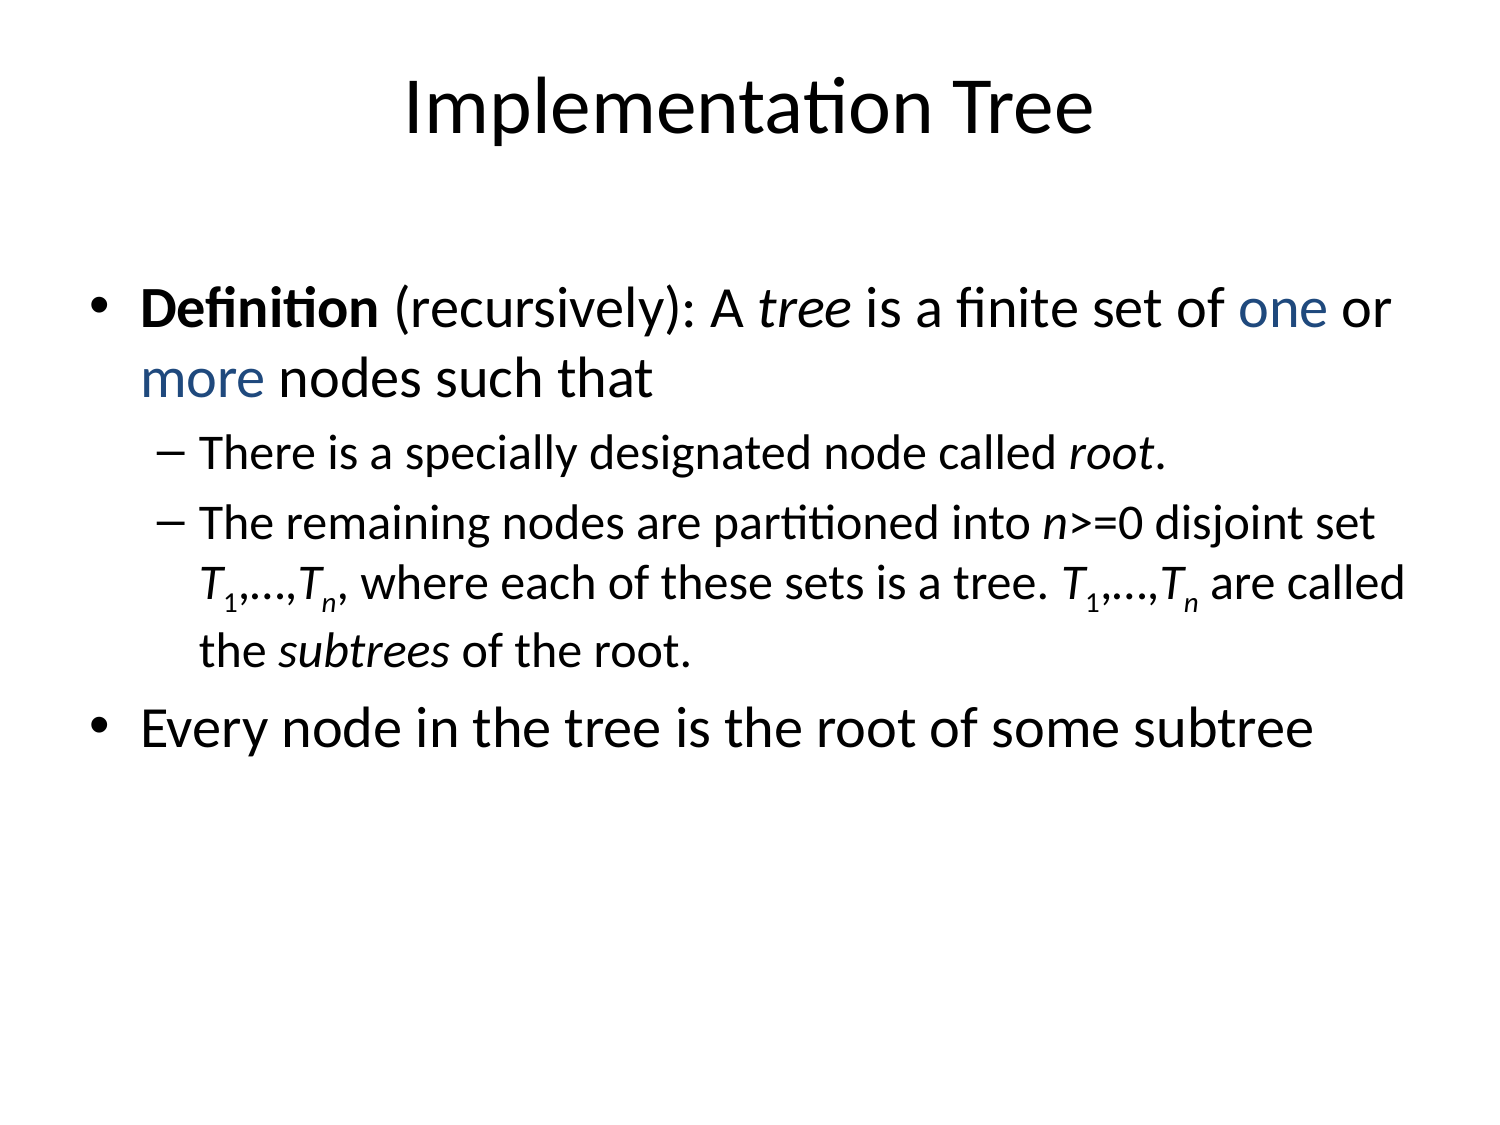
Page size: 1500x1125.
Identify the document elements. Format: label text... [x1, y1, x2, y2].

title Implementation Tree [74, 44, 1425, 233]
list Definition (recursively): A tree is a finite set of one or more nodes such that There is a specially designated node called root. The remaining nodes are partitioned into n>=0 disjoint set T1,…,Tn, where each of these sets is a tree. T1,…,Tn are called the subtrees of the root. Every node in the tree is the root of some subtree [74, 262, 1425, 847]
